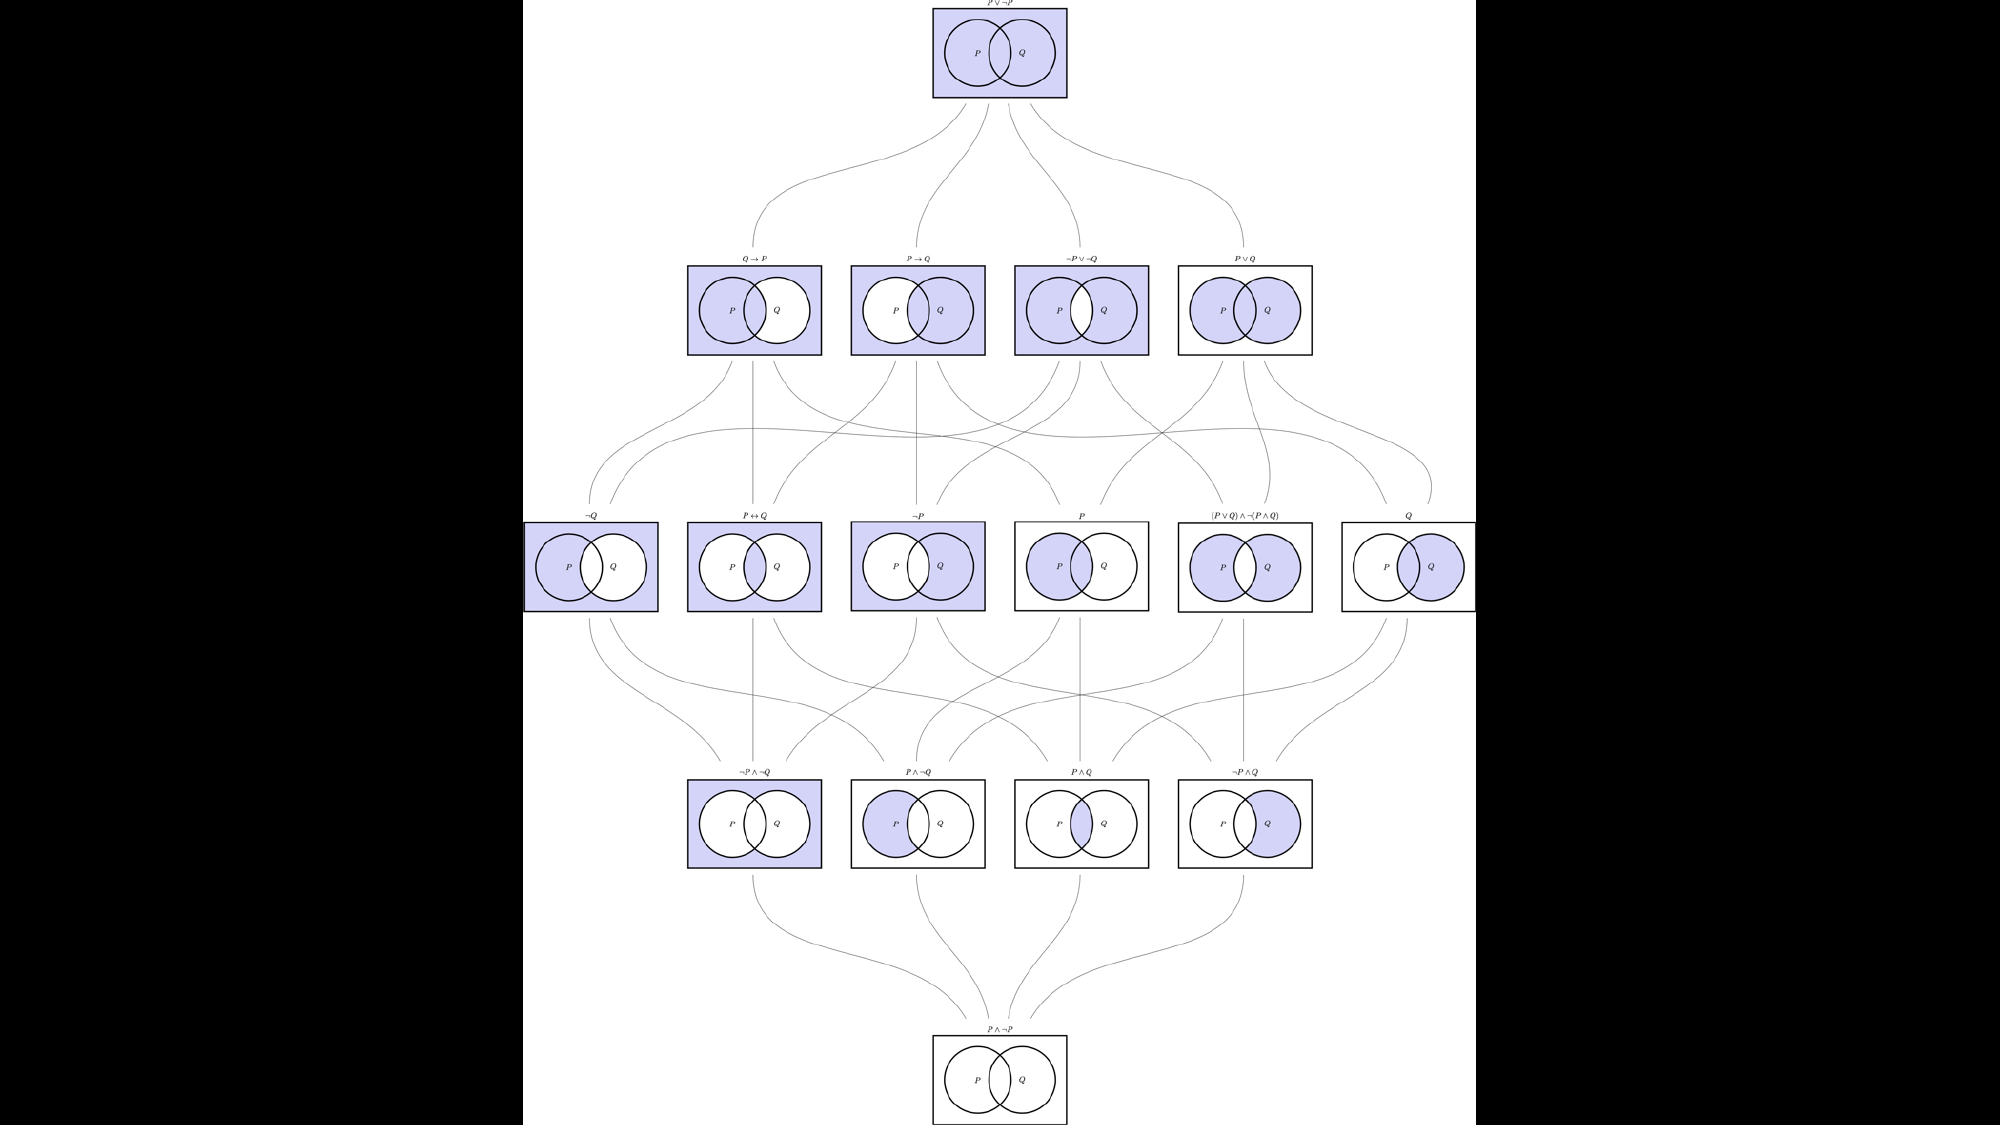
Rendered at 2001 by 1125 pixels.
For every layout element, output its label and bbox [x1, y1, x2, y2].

picture [523, 0, 1476, 1125]
